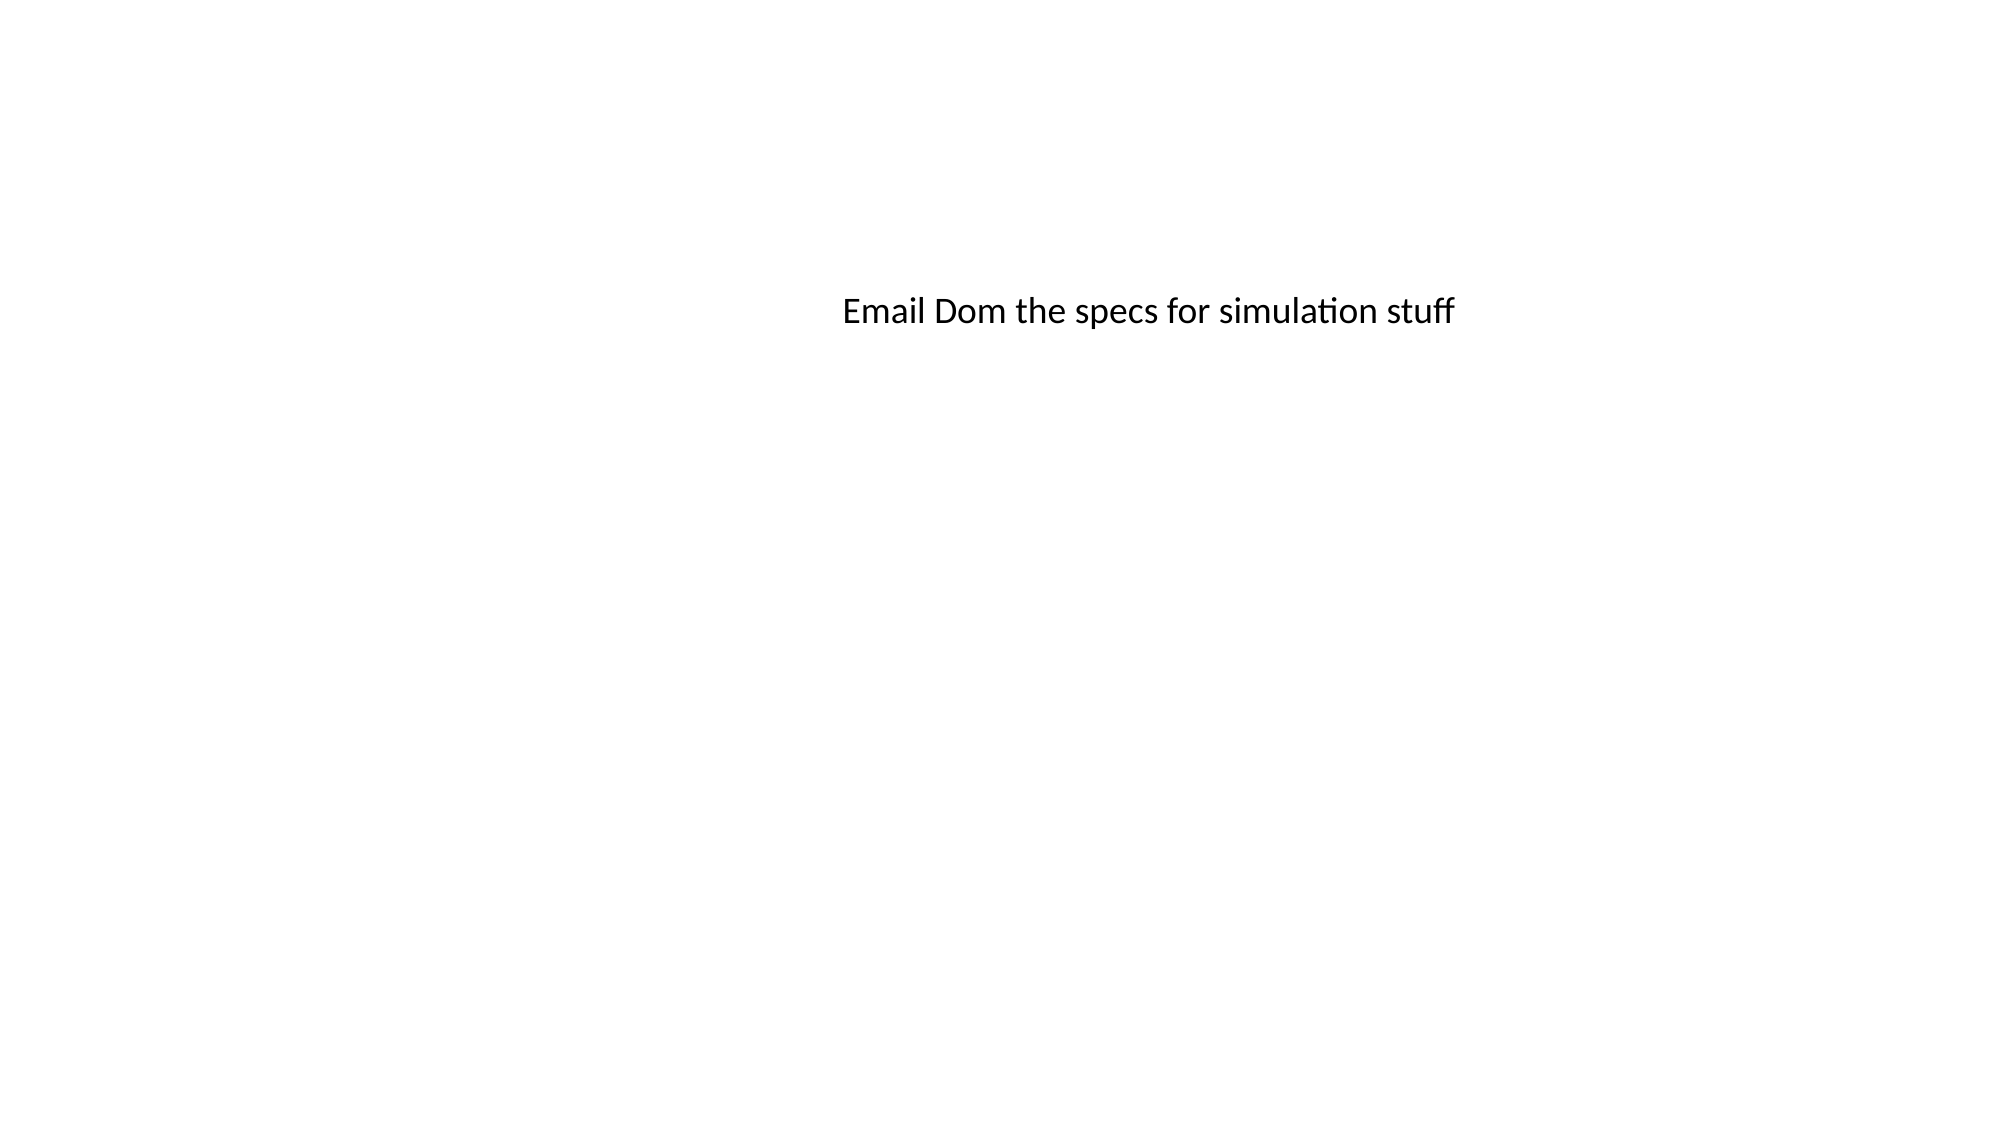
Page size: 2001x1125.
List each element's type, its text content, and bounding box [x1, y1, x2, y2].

text_box Email Dom the specs for simulation stuff [827, 278, 1471, 338]
